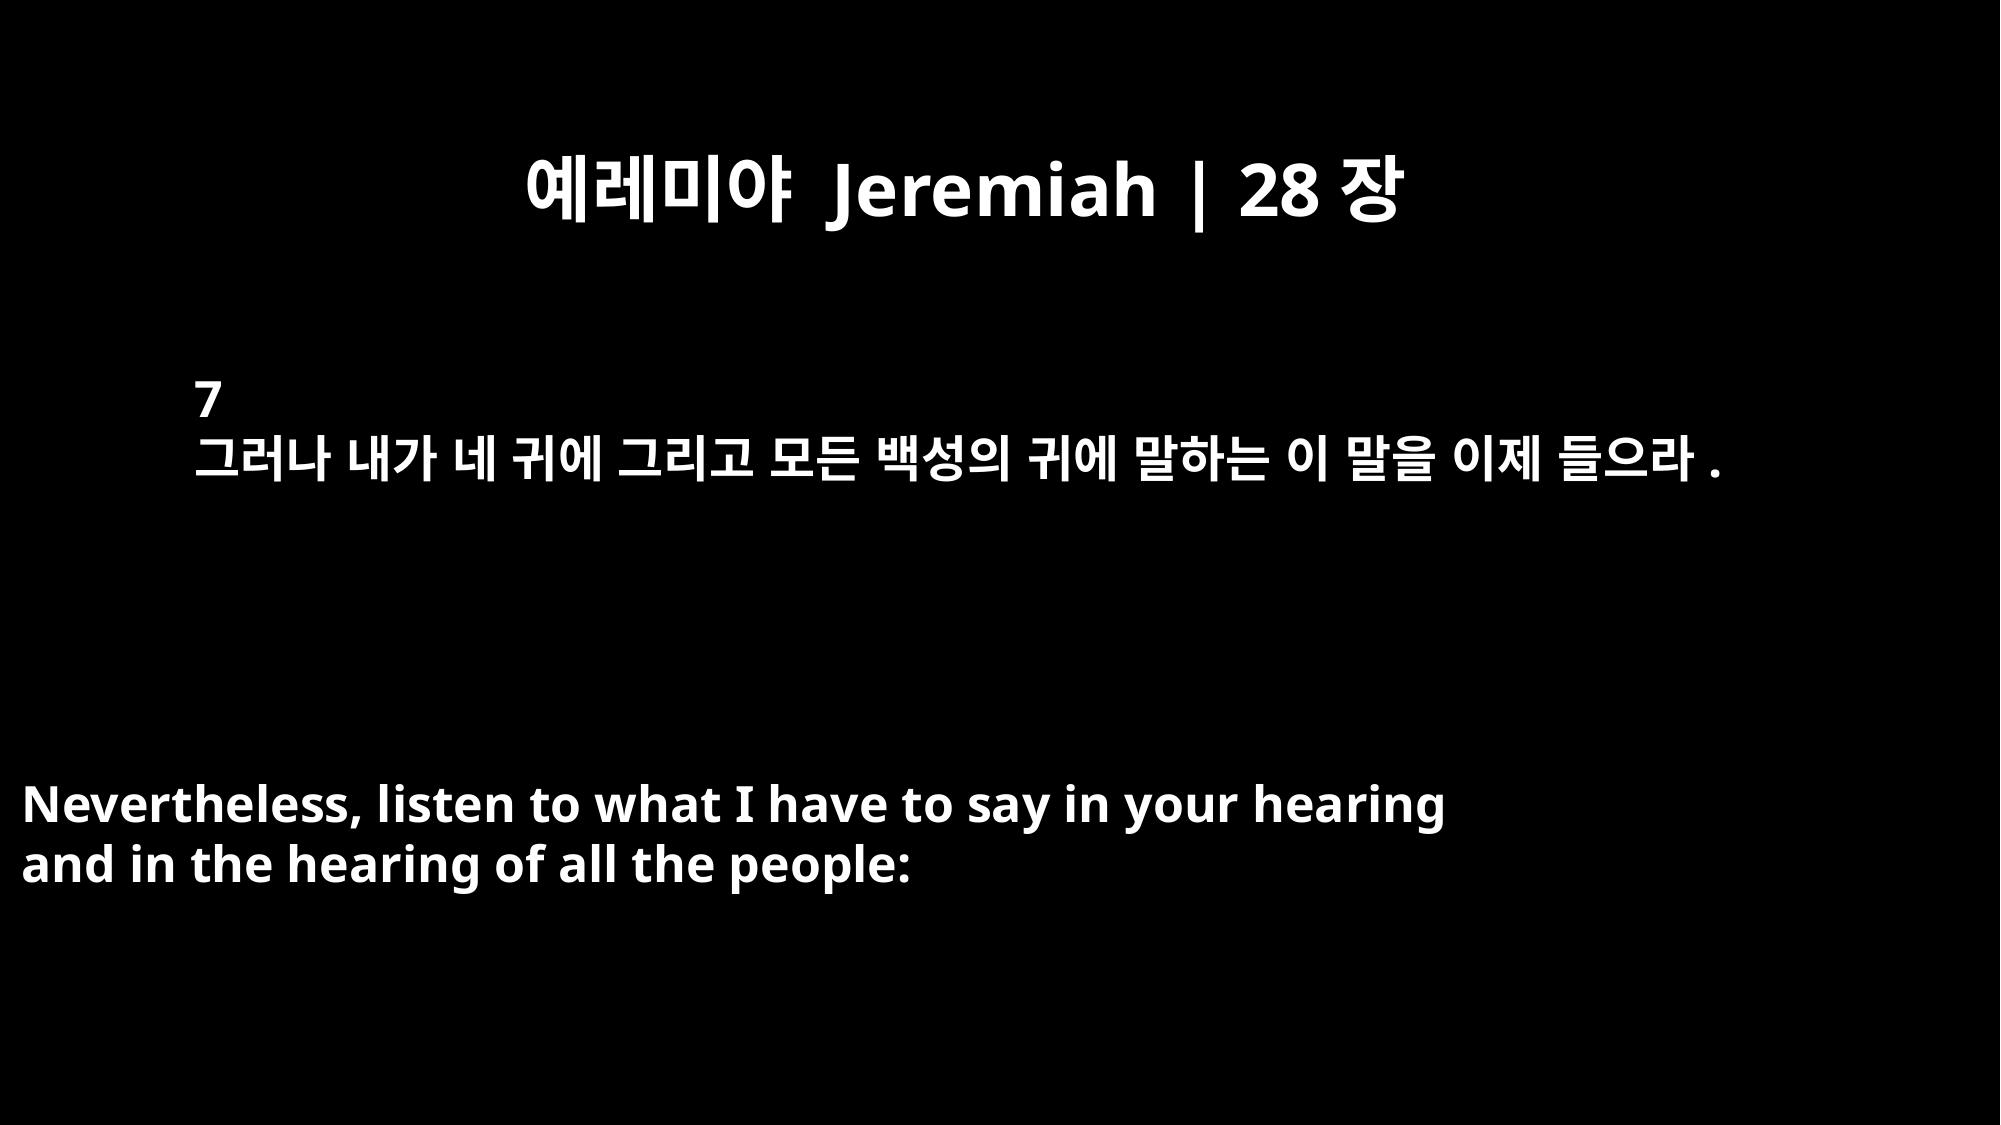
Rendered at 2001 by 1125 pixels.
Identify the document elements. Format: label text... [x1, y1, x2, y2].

text_box Nevertheless, listen to what I have to say in your hearing and in the hearing of all the people: [6, 764, 1463, 900]
text_box 예레미야 Jeremiah | 28장 [510, 136, 1422, 239]
text_box 7 그러나 내가 네 귀에 그리고 모든 백성의 귀에 말하는 이 말을 이제 들으라. [179, 359, 1738, 495]
